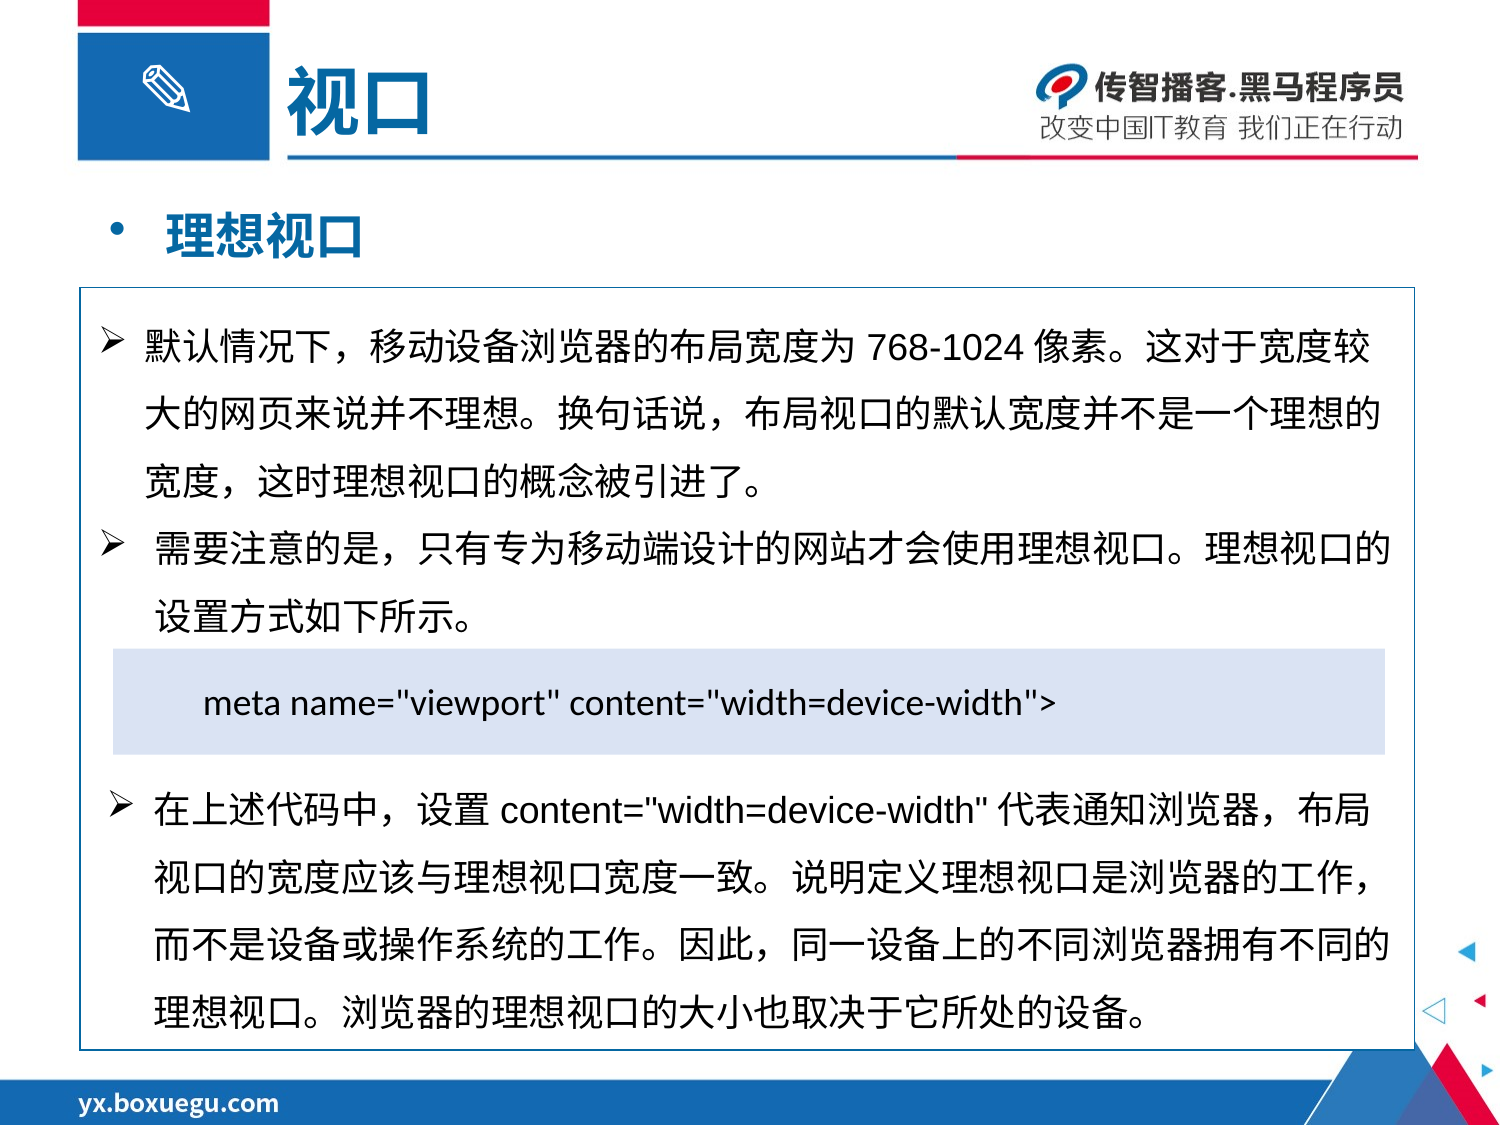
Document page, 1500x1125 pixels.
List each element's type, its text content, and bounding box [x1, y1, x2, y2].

text_box 理想视口 [93, 167, 380, 272]
text_box 视口 [271, 39, 1499, 159]
picture [0, 0, 1500, 1125]
text_box meta name="viewport" content="width=device-width"> [113, 648, 1385, 755]
text_box 在上述代码中，设置content="width=device-width"代表通知浏览器，布局视口的宽度应该与理想视口宽度一致。说明定义理想视口是浏览器的工作，而不是设备或操作系统的工作。因此，同一设备上的不同浏览器拥有不同的理想视口。浏览器的理想视口的大小也取决于它所处的设备。 [91, 756, 1424, 1042]
text_box [79, 286, 1416, 1051]
text_box 默认情况下，移动设备浏览器的布局宽度为768-1024像素。这对于宽度较大的网页来说并不理想。换句话说，布局视口的默认宽度并不是一个理想的宽度，这时理想视口的概念被引进了。 需要注意的是，只有专为移动端设计的网站才会使用理想视口。理想视口的设置方式如下所示。 [83, 292, 1415, 645]
